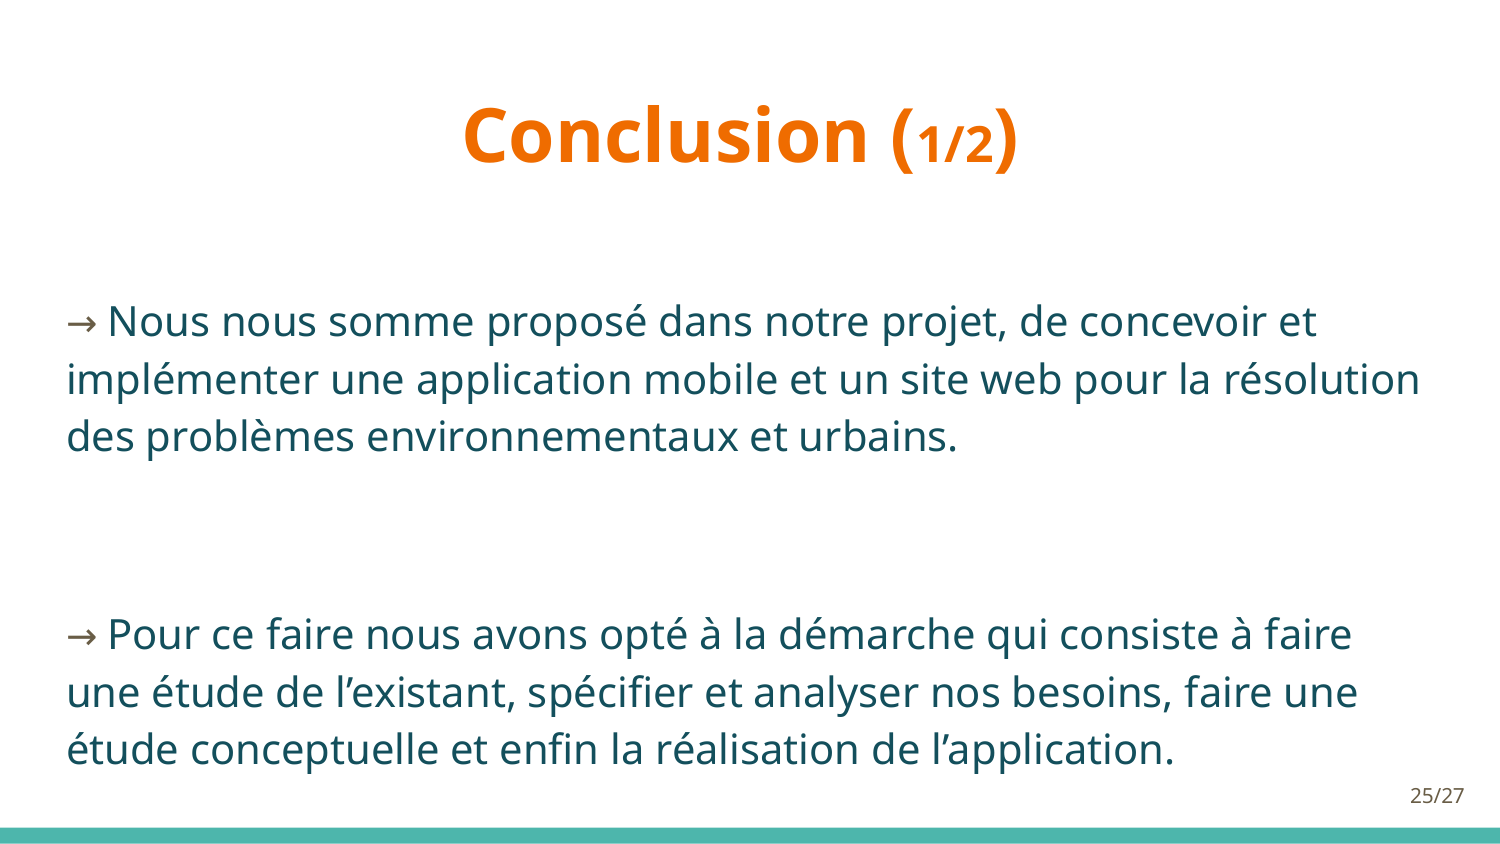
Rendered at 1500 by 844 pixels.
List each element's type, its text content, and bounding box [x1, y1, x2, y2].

slide_number ‹#›/27 [1389, 764, 1480, 830]
list → Nous nous somme proposé dans notre projet, de concevoir et implémenter une application mobile et un site web pour la résolution des problèmes environnementaux et urbains. → Pour ce faire nous avons opté à la démarche qui consiste à faire une étude de l’existant, spécifier et analyser nos besoins, faire une étude conceptuelle et enfin la réalisation de l’application. [51, 272, 1449, 779]
title Conclusion (1/2) [51, 72, 1449, 189]
